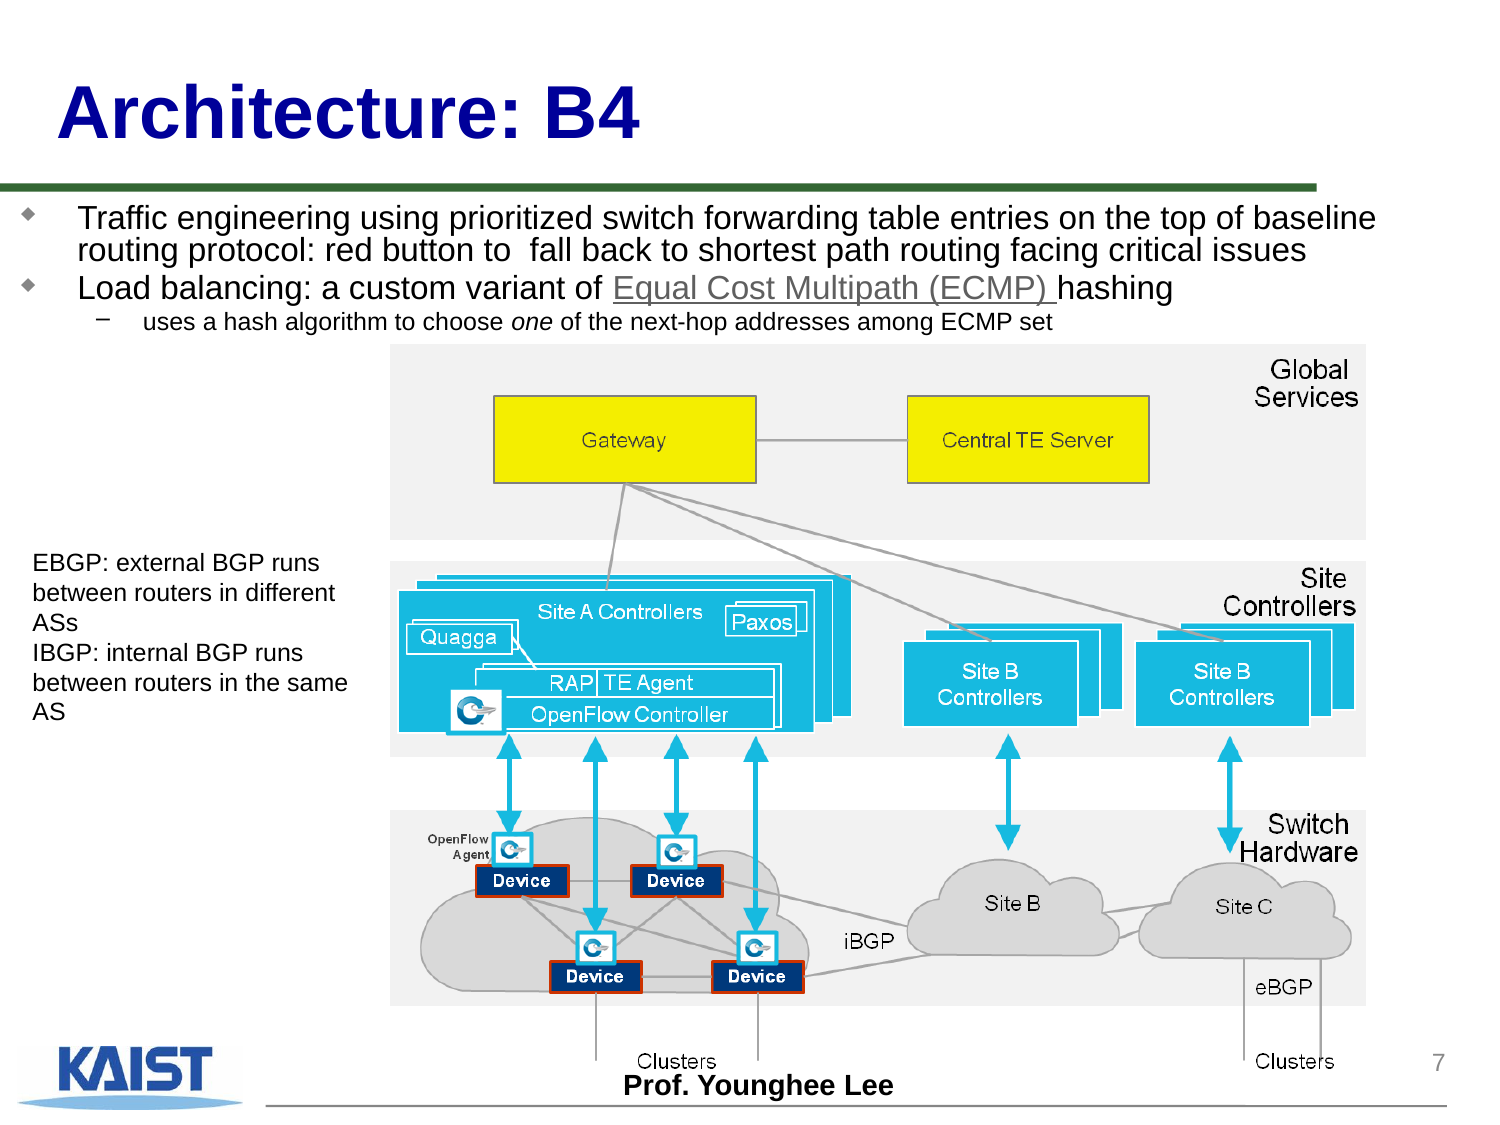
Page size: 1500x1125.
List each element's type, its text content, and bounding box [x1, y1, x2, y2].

slide_number 7 [1148, 1023, 1461, 1099]
picture [389, 341, 1377, 1070]
text_box EBGP: external BGP runs between routers in different ASs IBGP: internal BGP runs between routers in the same AS [17, 538, 384, 734]
title Architecture: B4 [41, 54, 1471, 161]
picture [17, 1046, 243, 1110]
list Traffic engineering using prioritized switch forwarding table entries on the top of baseline routing protocol: red button to fall back to shortest path routing facing critical issues Load balancing: a custom variant of Equal Cost Multipath (ECMP) hashing uses a hash algorithm to choose one of the next-hop addresses among ECMP set [5, 196, 1483, 398]
